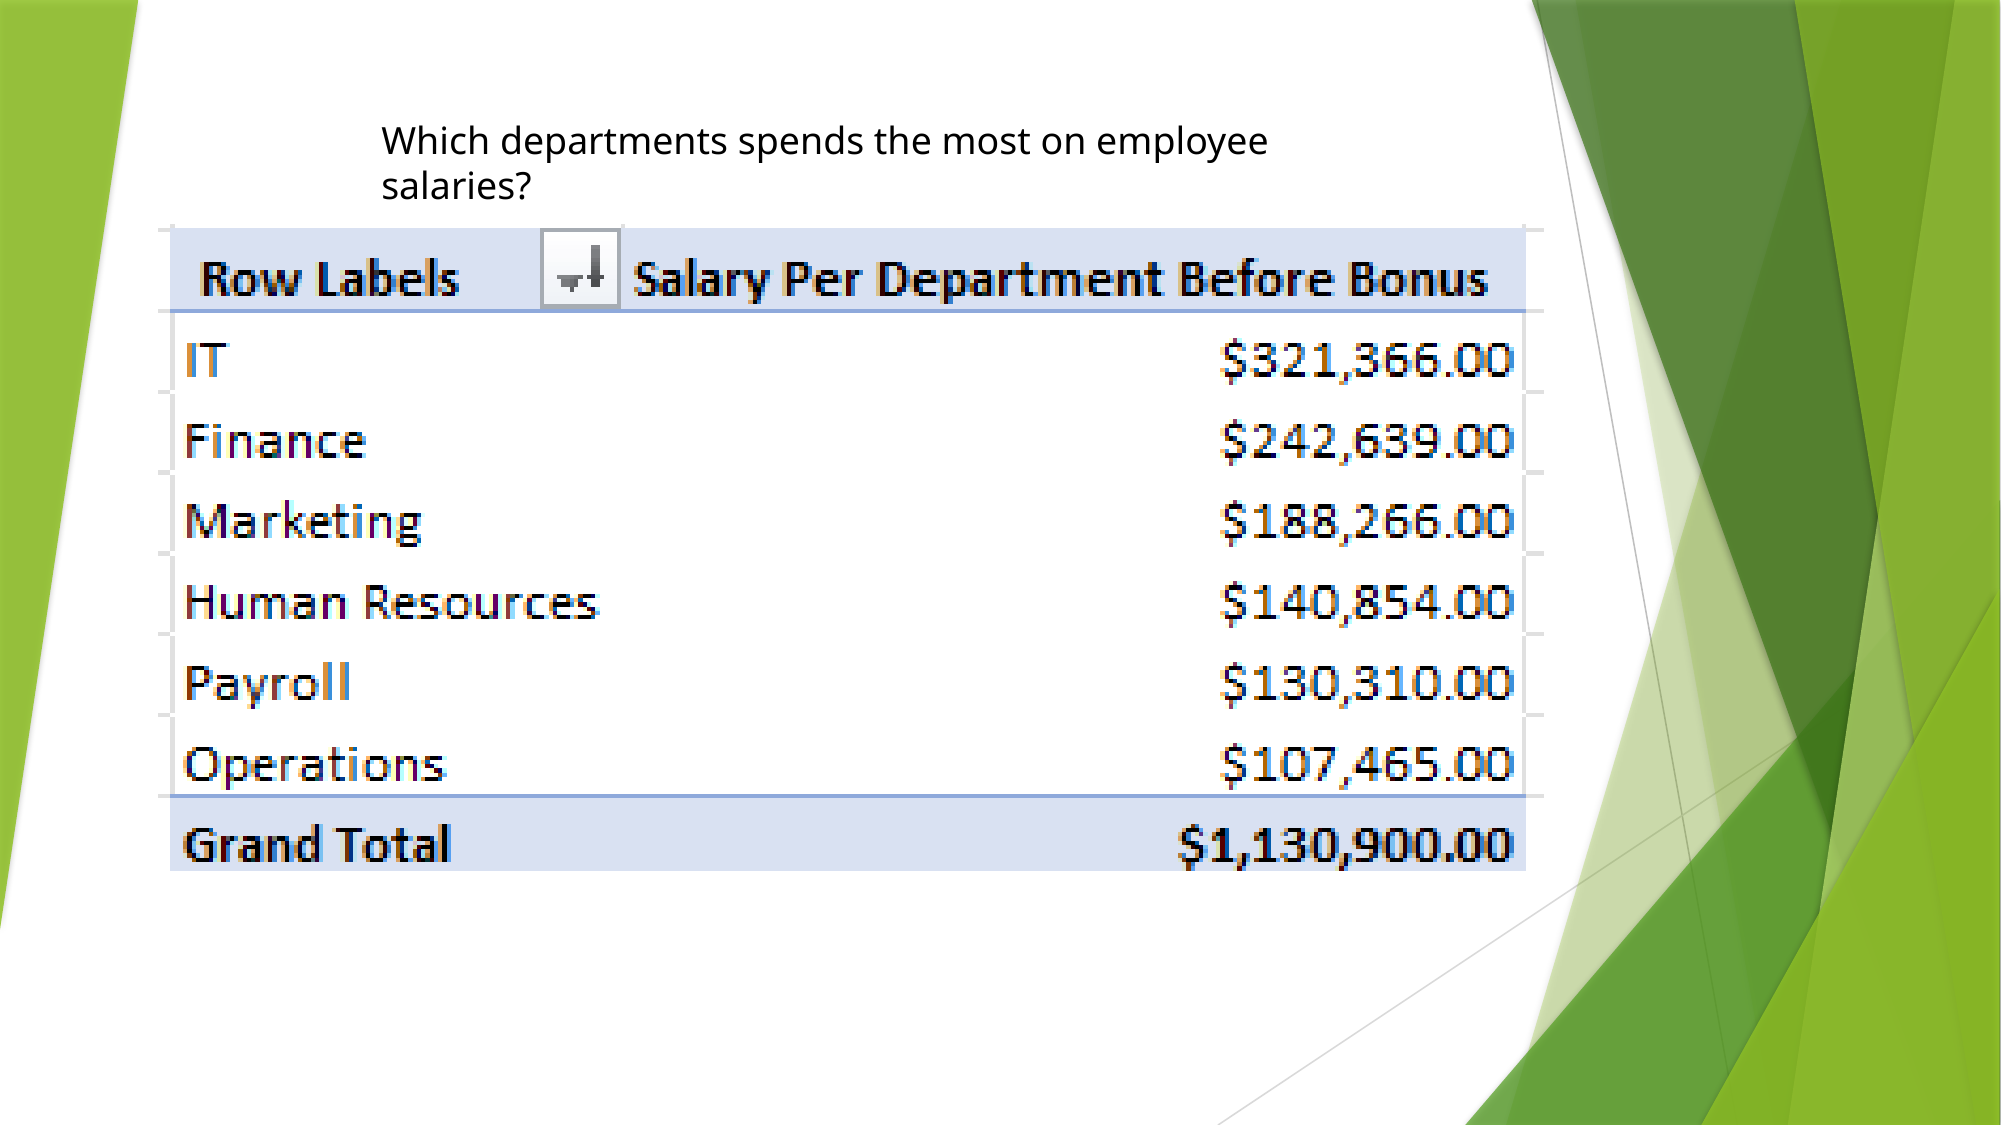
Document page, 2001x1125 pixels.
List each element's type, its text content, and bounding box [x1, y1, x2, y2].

picture [157, 224, 1545, 872]
text_box Which departments spends the most on employee salaries? [366, 109, 1427, 215]
